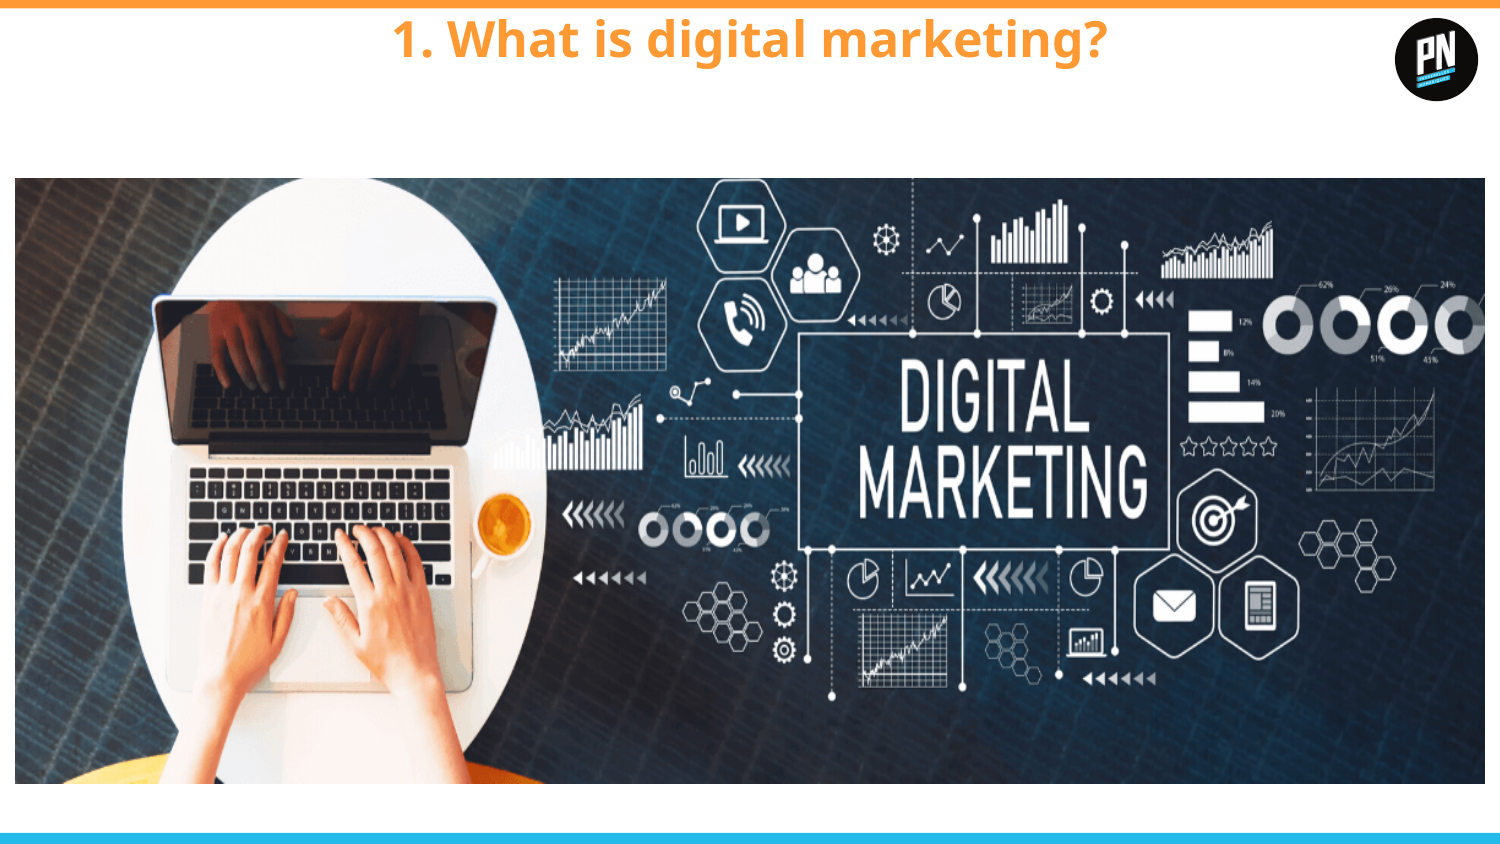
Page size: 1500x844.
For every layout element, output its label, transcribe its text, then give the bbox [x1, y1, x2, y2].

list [14, 178, 1485, 785]
title 1. What is digital marketing? [0, 0, 1500, 844]
